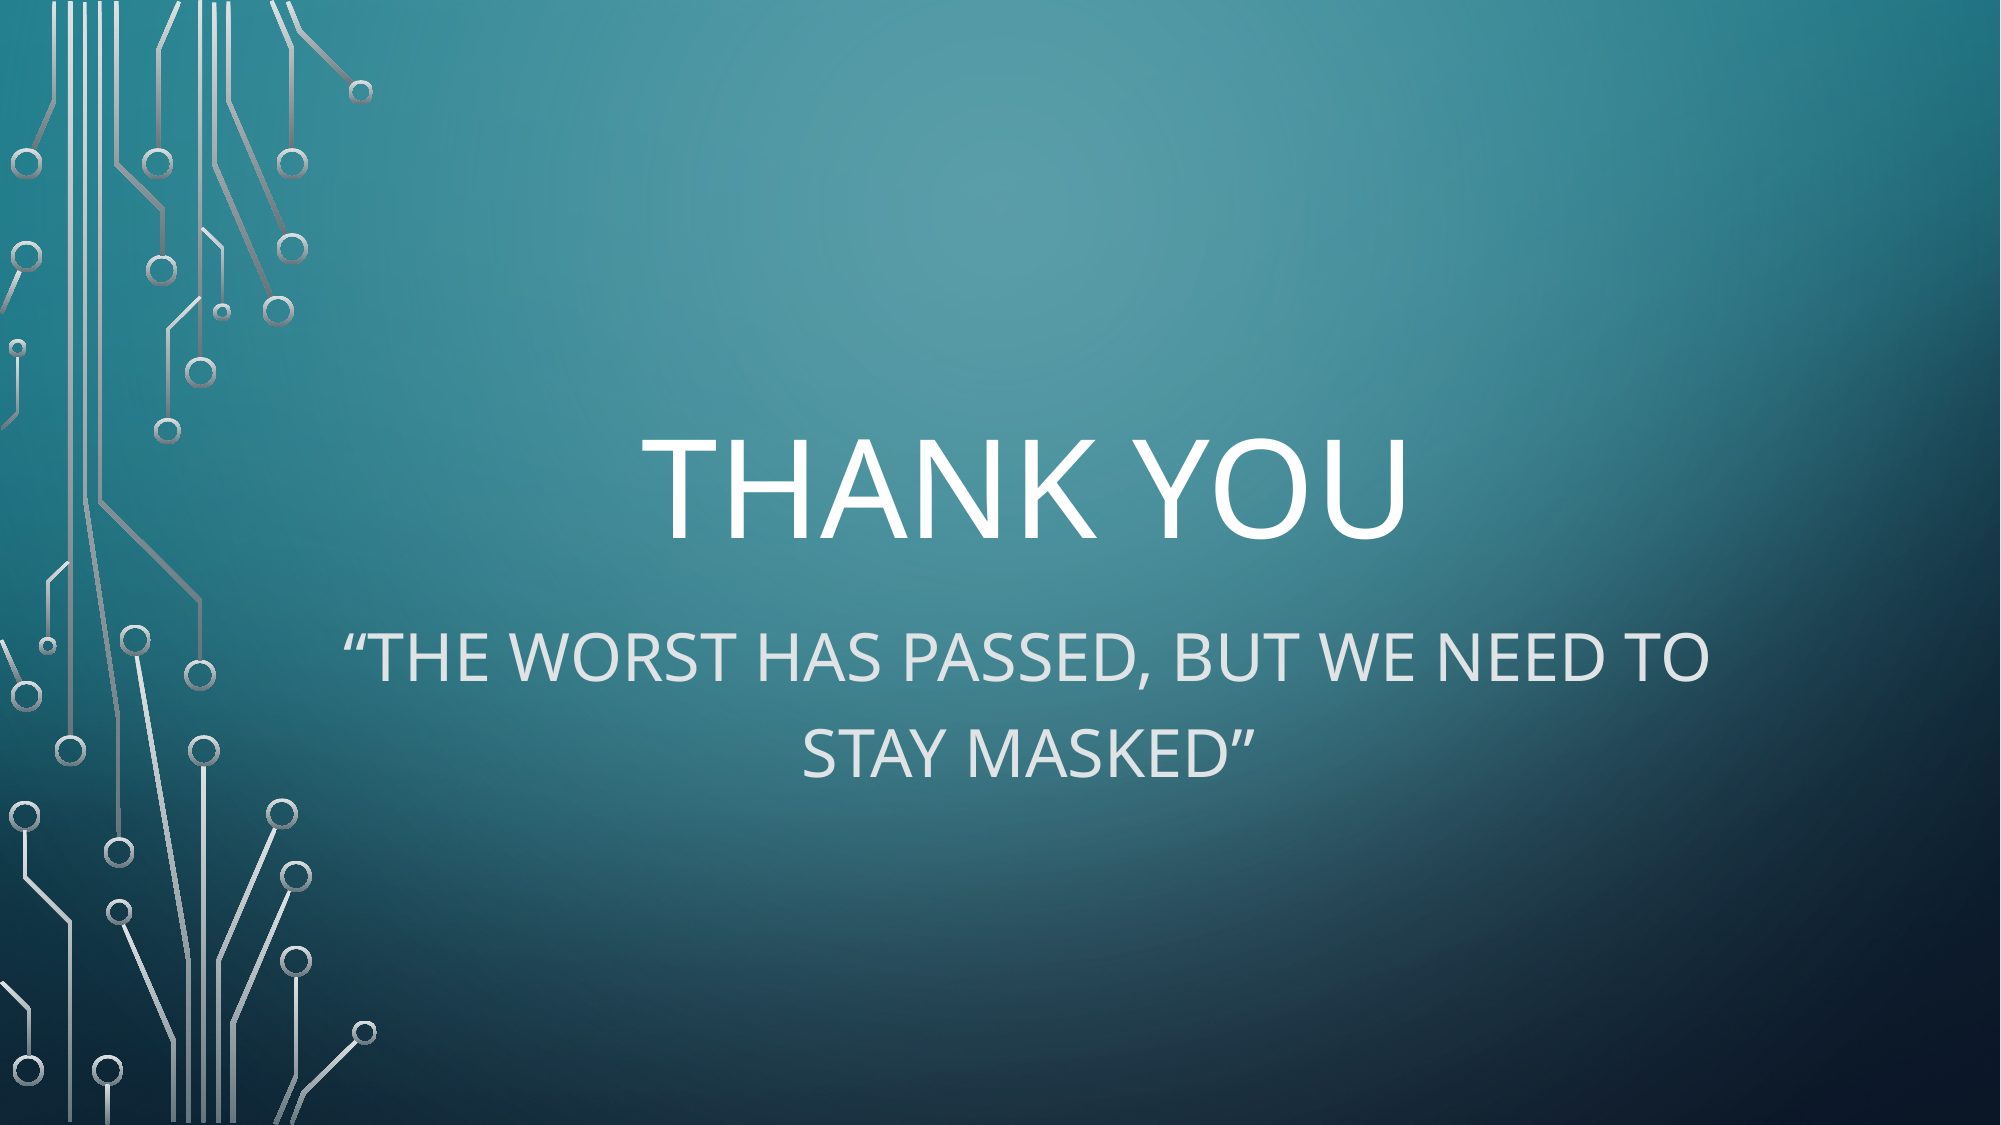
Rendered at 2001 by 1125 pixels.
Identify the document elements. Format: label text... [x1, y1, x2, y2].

title Thank you [307, 184, 1750, 576]
subtitle “The worst has passed, but we need to stay masked” [307, 590, 1750, 863]
